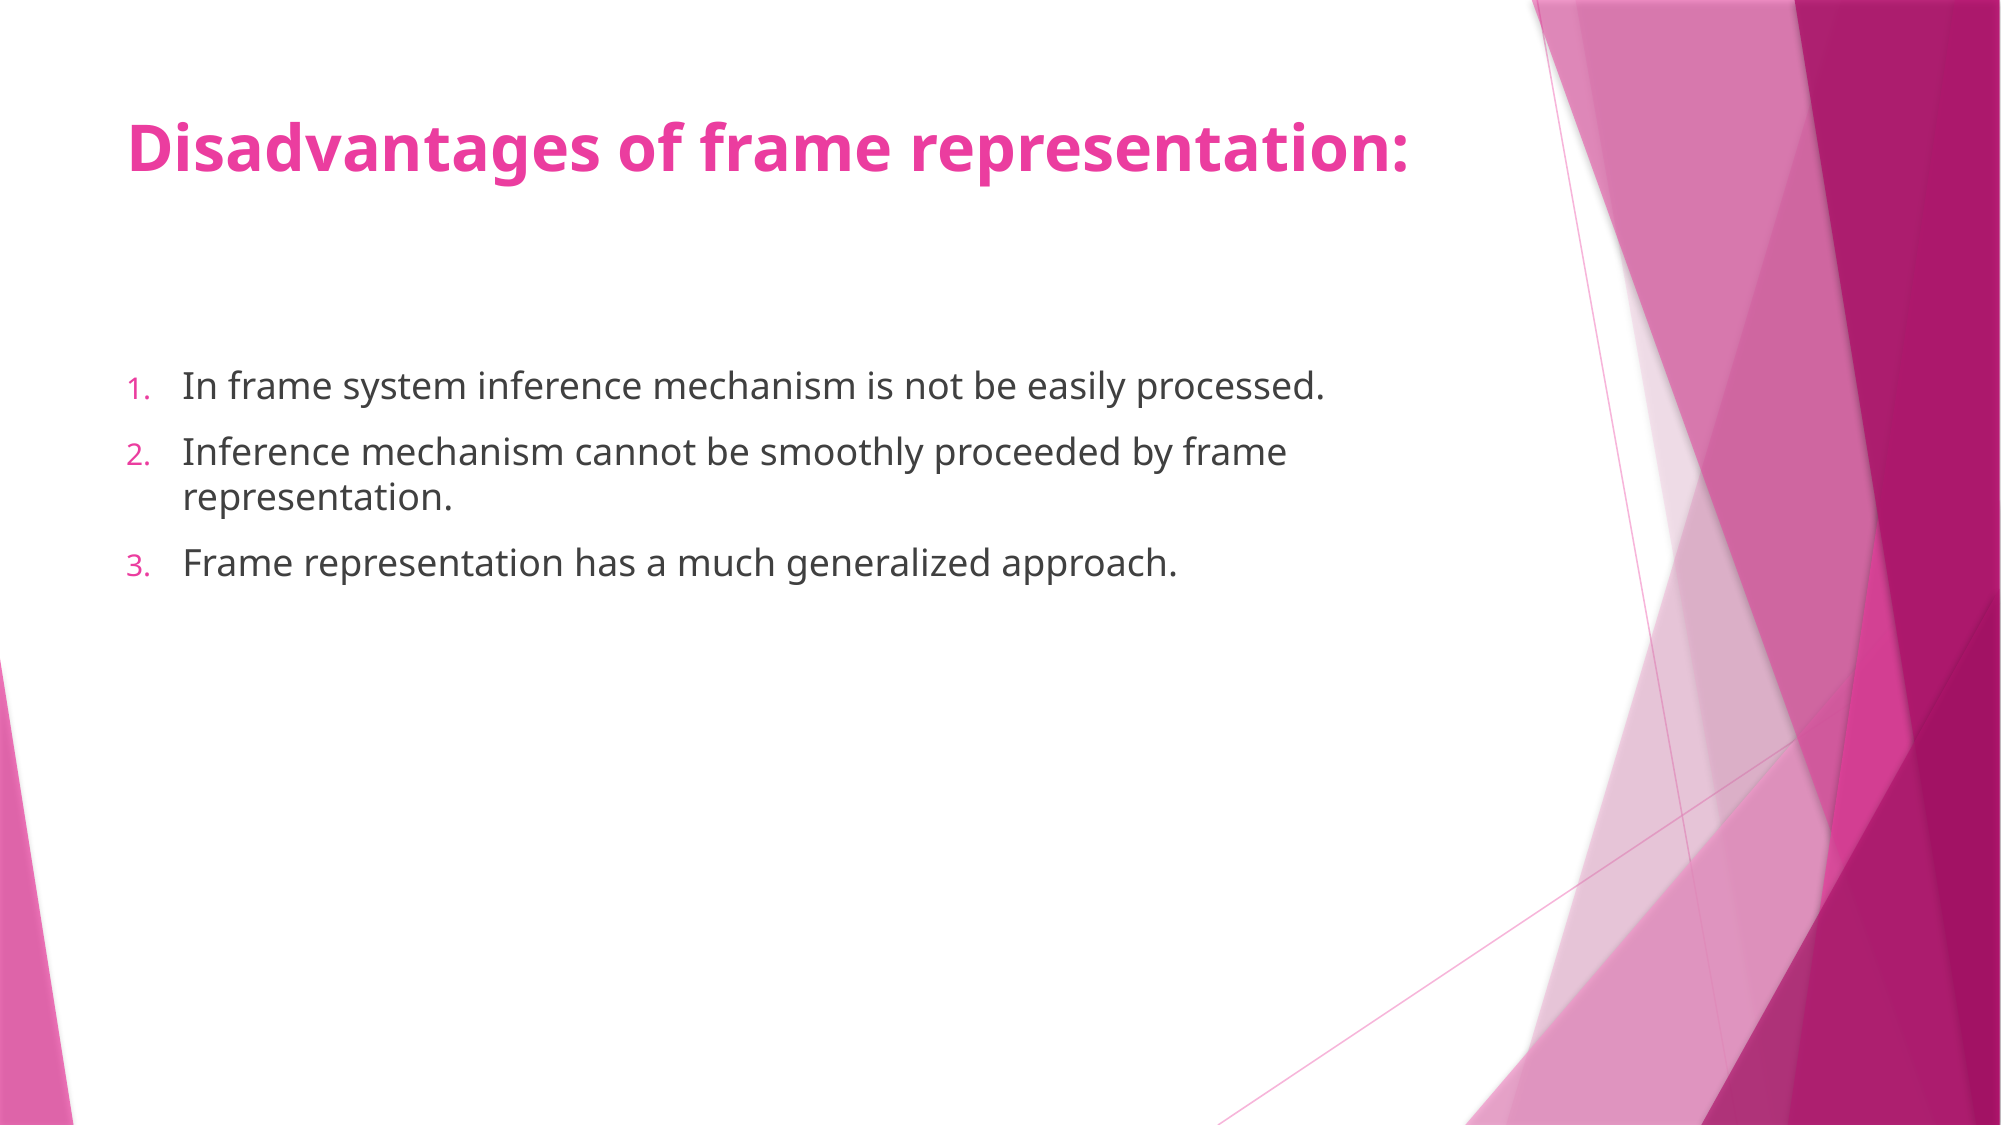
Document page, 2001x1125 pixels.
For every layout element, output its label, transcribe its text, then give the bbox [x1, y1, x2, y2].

title Disadvantages of frame representation: [111, 99, 1522, 317]
list In frame system inference mechanism is not be easily processed. Inference mechanism cannot be smoothly proceeded by frame representation. Frame representation has a much generalized approach. [111, 354, 1522, 992]
